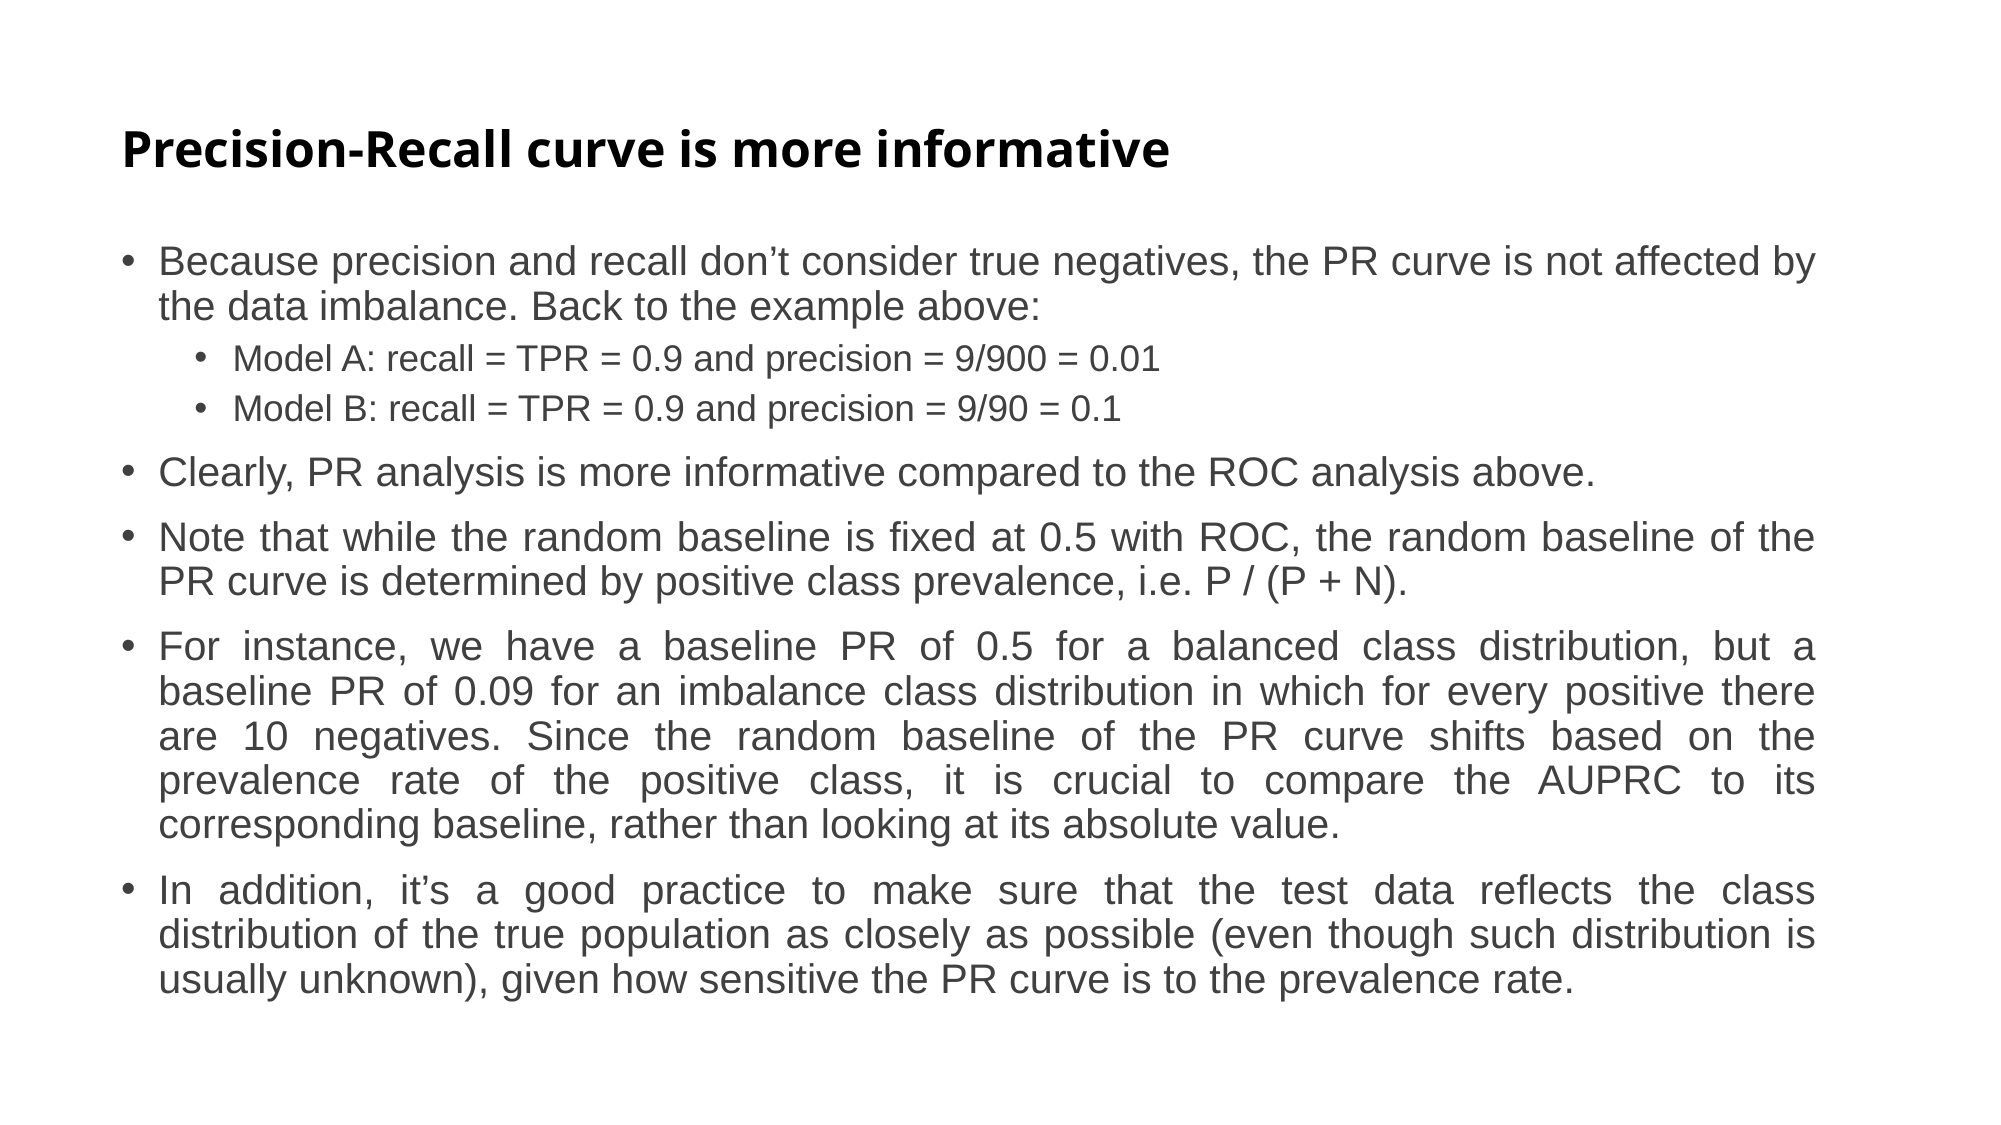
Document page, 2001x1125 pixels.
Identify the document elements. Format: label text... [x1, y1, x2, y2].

title Precision-Recall curve is more informative [106, 42, 1832, 232]
list Because precision and recall don’t consider true negatives, the PR curve is not affected by the data imbalance. Back to the example above: Model A: recall = TPR = 0.9 and precision = 9/900 = 0.01 Model B: recall = TPR = 0.9 and precision = 9/90 = 0.1 Clearly, PR analysis is more informative compared to the ROC analysis above. Note that while the random baseline is fixed at 0.5 with ROC, the random baseline of the PR curve is determined by positive class prevalence, i.e. P / (P + N). For instance, we have a baseline PR of 0.5 for a balanced class distribution, but a baseline PR of 0.09 for an imbalance class distribution in which for every positive there are 10 negatives. Since the random baseline of the PR curve shifts based on the prevalence rate of the positive class, it is crucial to compare the AUPRC to its corresponding baseline, rather than looking at its absolute value. In addition, it’s a good practice to make sure that the test data reflects the class distribution of the true population as closely as possible (even though such distribution is usually unknown), given how sensitive the PR curve is to the prevalence rate. [106, 232, 1832, 1014]
